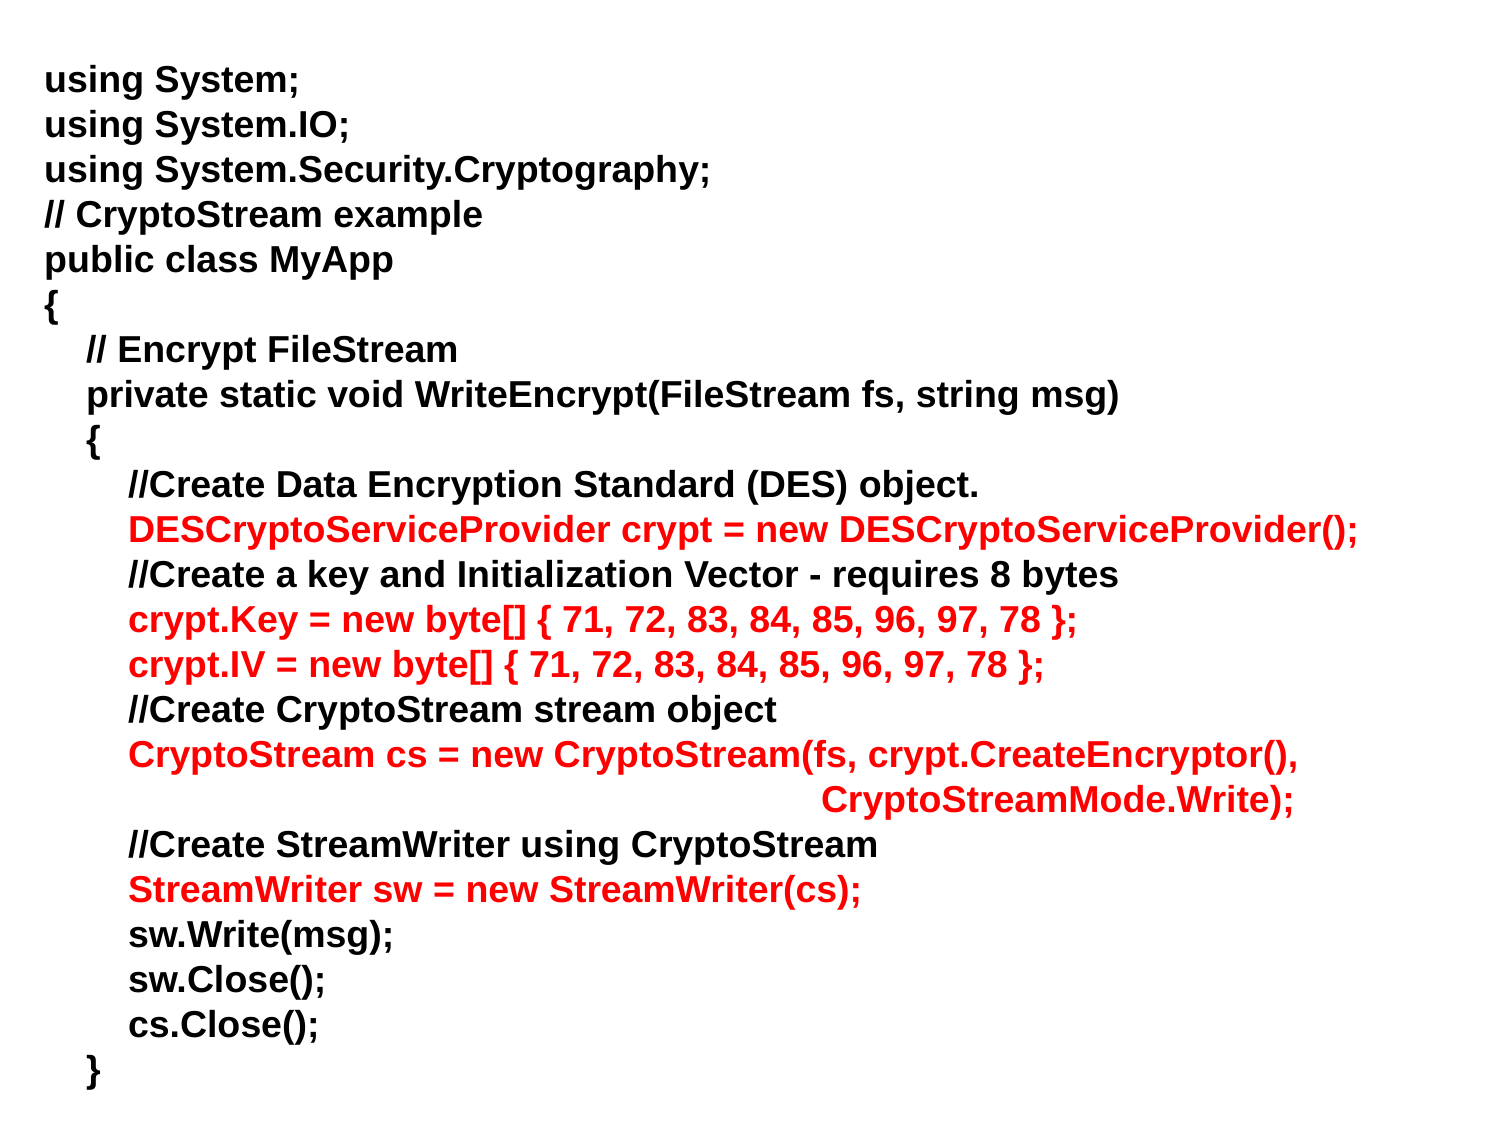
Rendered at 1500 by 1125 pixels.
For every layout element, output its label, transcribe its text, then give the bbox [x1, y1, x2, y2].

text_box using System; using System.IO; using System.Security.Cryptography; // CryptoStream example public class MyApp { // Encrypt FileStream private static void WriteEncrypt(FileStream fs, string msg) { //Create Data Encryption Standard (DES) object. DESCryptoServiceProvider crypt = new DESCryptoServiceProvider(); //Create a key and Initialization Vector - requires 8 bytes crypt.Key = new byte[] { 71, 72, 83, 84, 85, 96, 97, 78 }; crypt.IV = new byte[] { 71, 72, 83, 84, 85, 96, 97, 78 }; //Create CryptoStream stream object CryptoStream cs = new CryptoStream(fs, crypt.CreateEncryptor(), CryptoStreamMode.Write); //Create StreamWriter using CryptoStream StreamWriter sw = new StreamWriter(cs); sw.Write(msg); sw.Close(); cs.Close(); } [29, 47, 1473, 1083]
